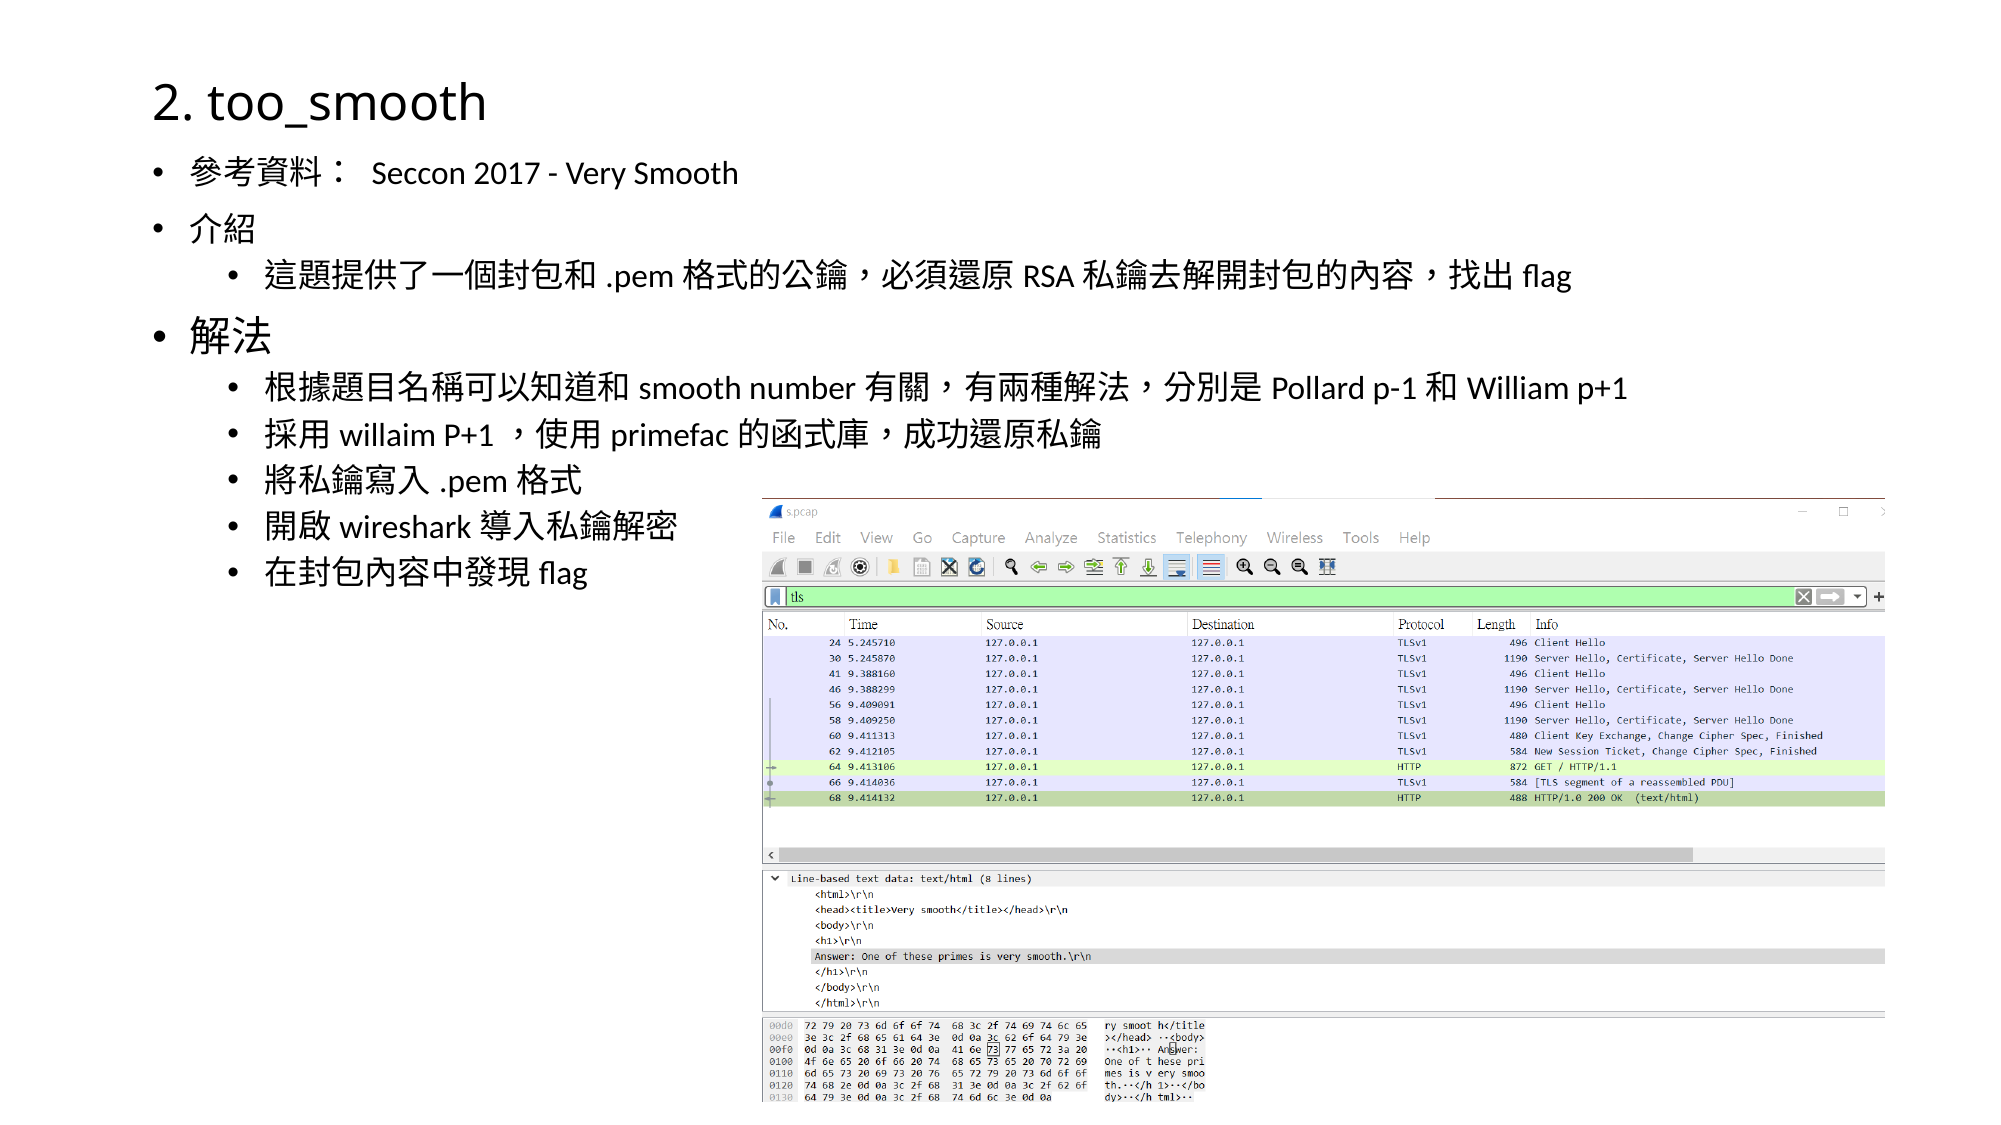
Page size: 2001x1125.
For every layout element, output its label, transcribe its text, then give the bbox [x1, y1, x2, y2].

picture [762, 498, 1886, 1102]
title 2. too_smooth [137, 59, 1863, 148]
list 參考資料： Seccon 2017 - Very Smooth 介紹 這題提供了一個封包和.pem格式的公鑰，必須還原RSA私鑰去解開封包的內容，找出flag 解法 根據題目名稱可以知道和smooth number有關，有兩種解法，分別是Pollard p-1和William p+1 採用willaim P+1，使用primefac的函式庫，成功還原私鑰 將私鑰寫入.pem格式 開啟wireshark導入私鑰解密 在封包內容中發現flag [137, 148, 1863, 1014]
